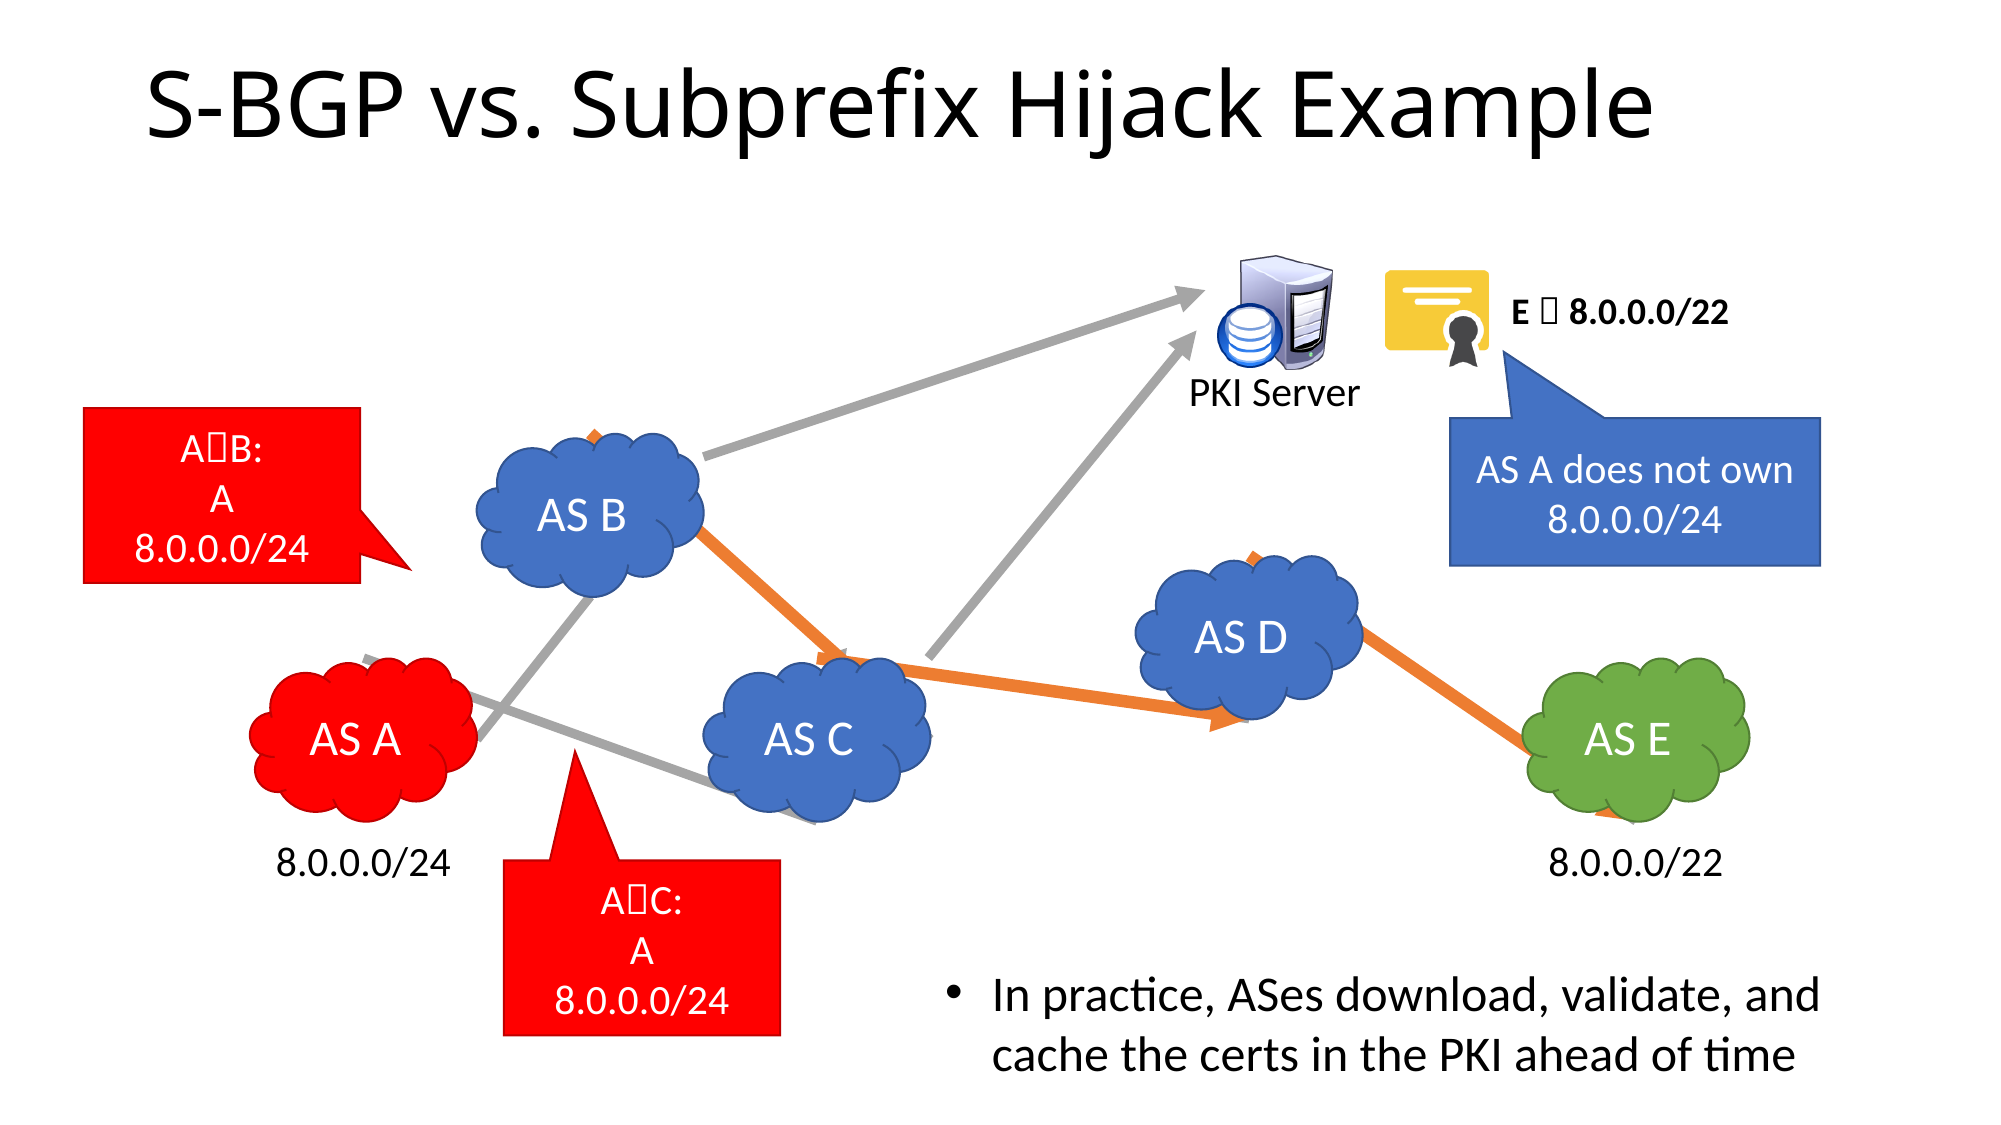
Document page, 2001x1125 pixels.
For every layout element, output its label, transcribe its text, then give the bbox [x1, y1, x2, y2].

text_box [703, 514, 818, 668]
picture [1217, 255, 1333, 370]
text_box AS C [702, 657, 932, 823]
text_box AS A does not own 8.0.0.0/24 [1449, 367, 1822, 567]
text_box PKI Server [1206, 356, 1376, 422]
text_box AS B [475, 432, 705, 599]
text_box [1362, 637, 1524, 740]
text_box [1385, 264, 1753, 367]
text_box 8.0.0.0/22 [1533, 827, 1739, 893]
text_box In practice, ASes download, validate, and cache the certs in the PKI ahead of time [930, 954, 1932, 1089]
text_box AC: A 8.0.0.0/24 [502, 748, 782, 1037]
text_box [930, 659, 1137, 740]
text_box AS D [1139, 555, 1364, 721]
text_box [928, 330, 1197, 659]
text_box 8.0.0.0/24 [260, 827, 466, 893]
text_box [703, 290, 1206, 457]
text_box AS A [248, 662, 478, 823]
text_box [363, 514, 478, 668]
text_box AB: A 8.0.0.0/24 [82, 407, 365, 584]
title S-BGP vs. Subprefix Hijack Example [130, 0, 1856, 217]
text_box AS E [1521, 657, 1751, 823]
